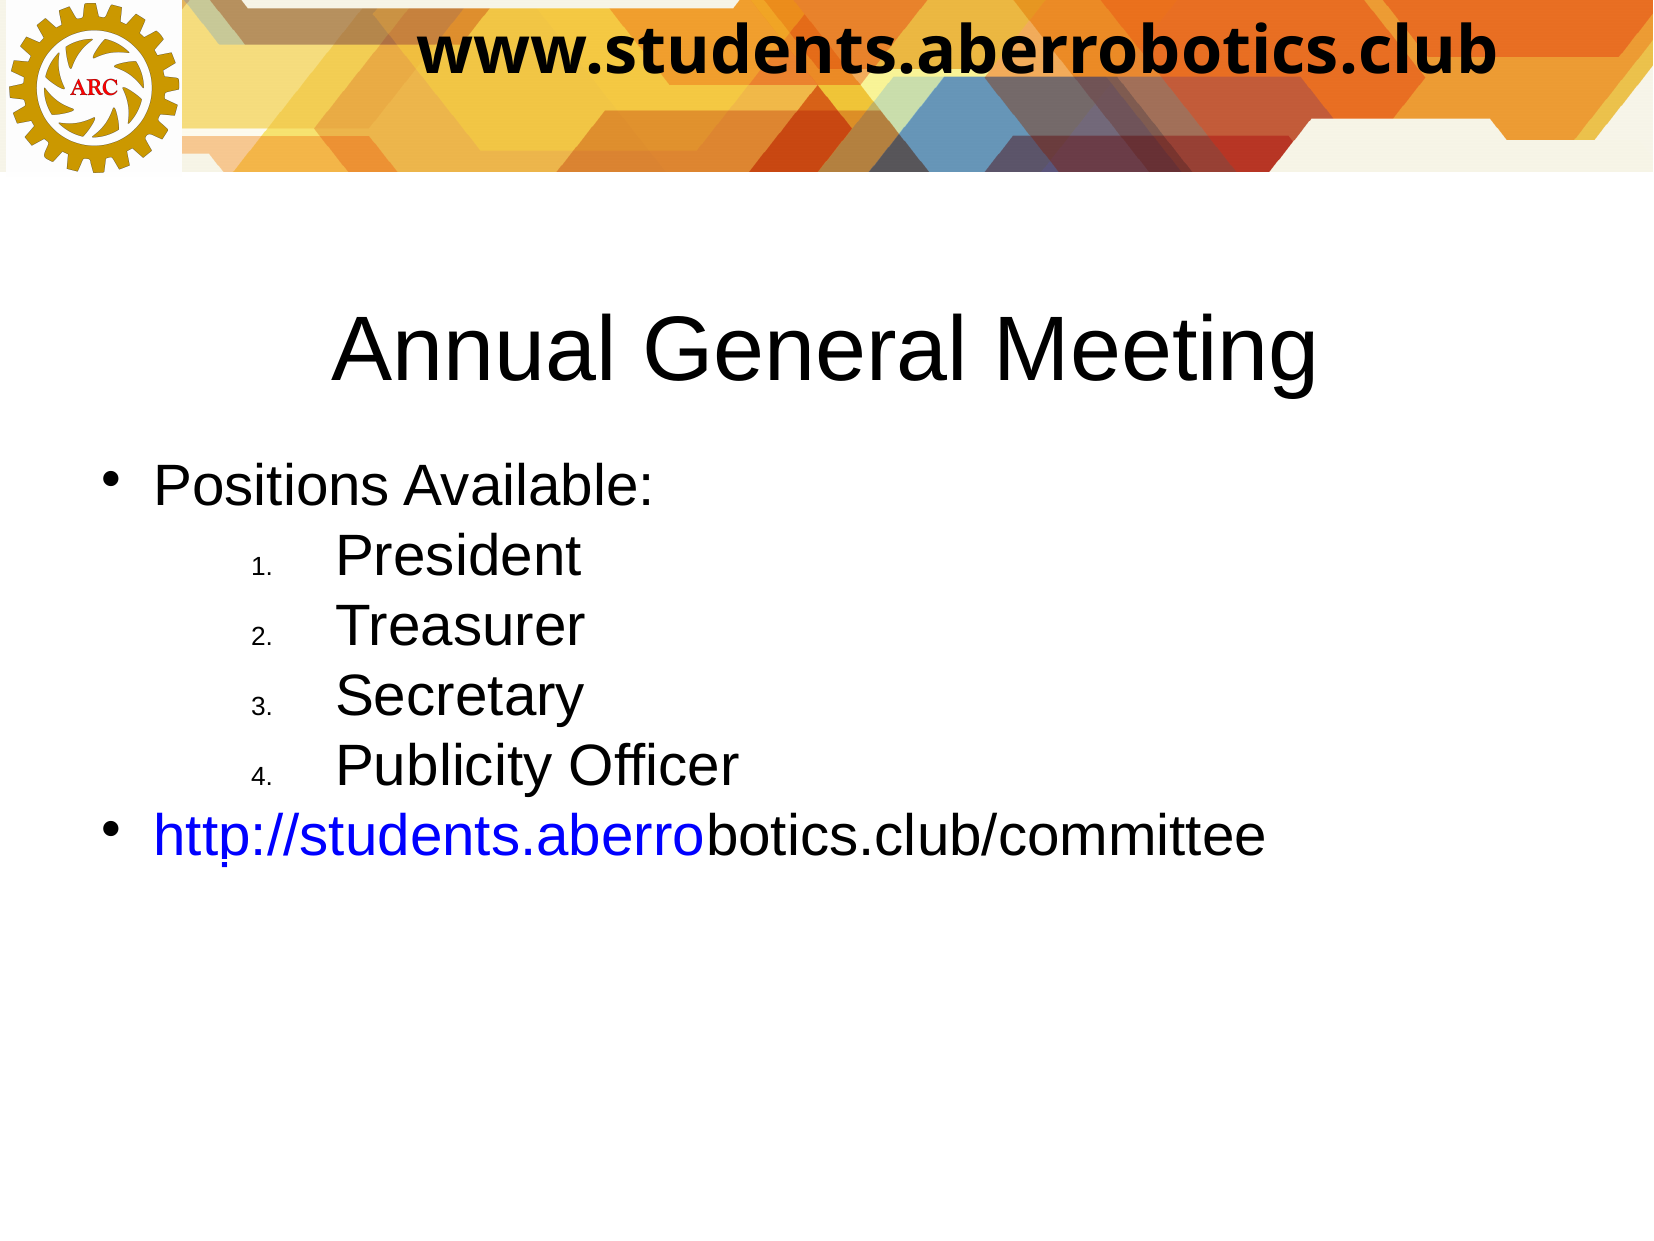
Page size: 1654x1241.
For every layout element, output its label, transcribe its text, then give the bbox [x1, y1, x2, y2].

picture [0, 0, 1654, 177]
text_box Positions Available: President Treasurer Secretary Publicity Officer http://students.aberrobotics.club/committee [82, 447, 1571, 1167]
text_box Annual General Meeting [82, 240, 1571, 447]
